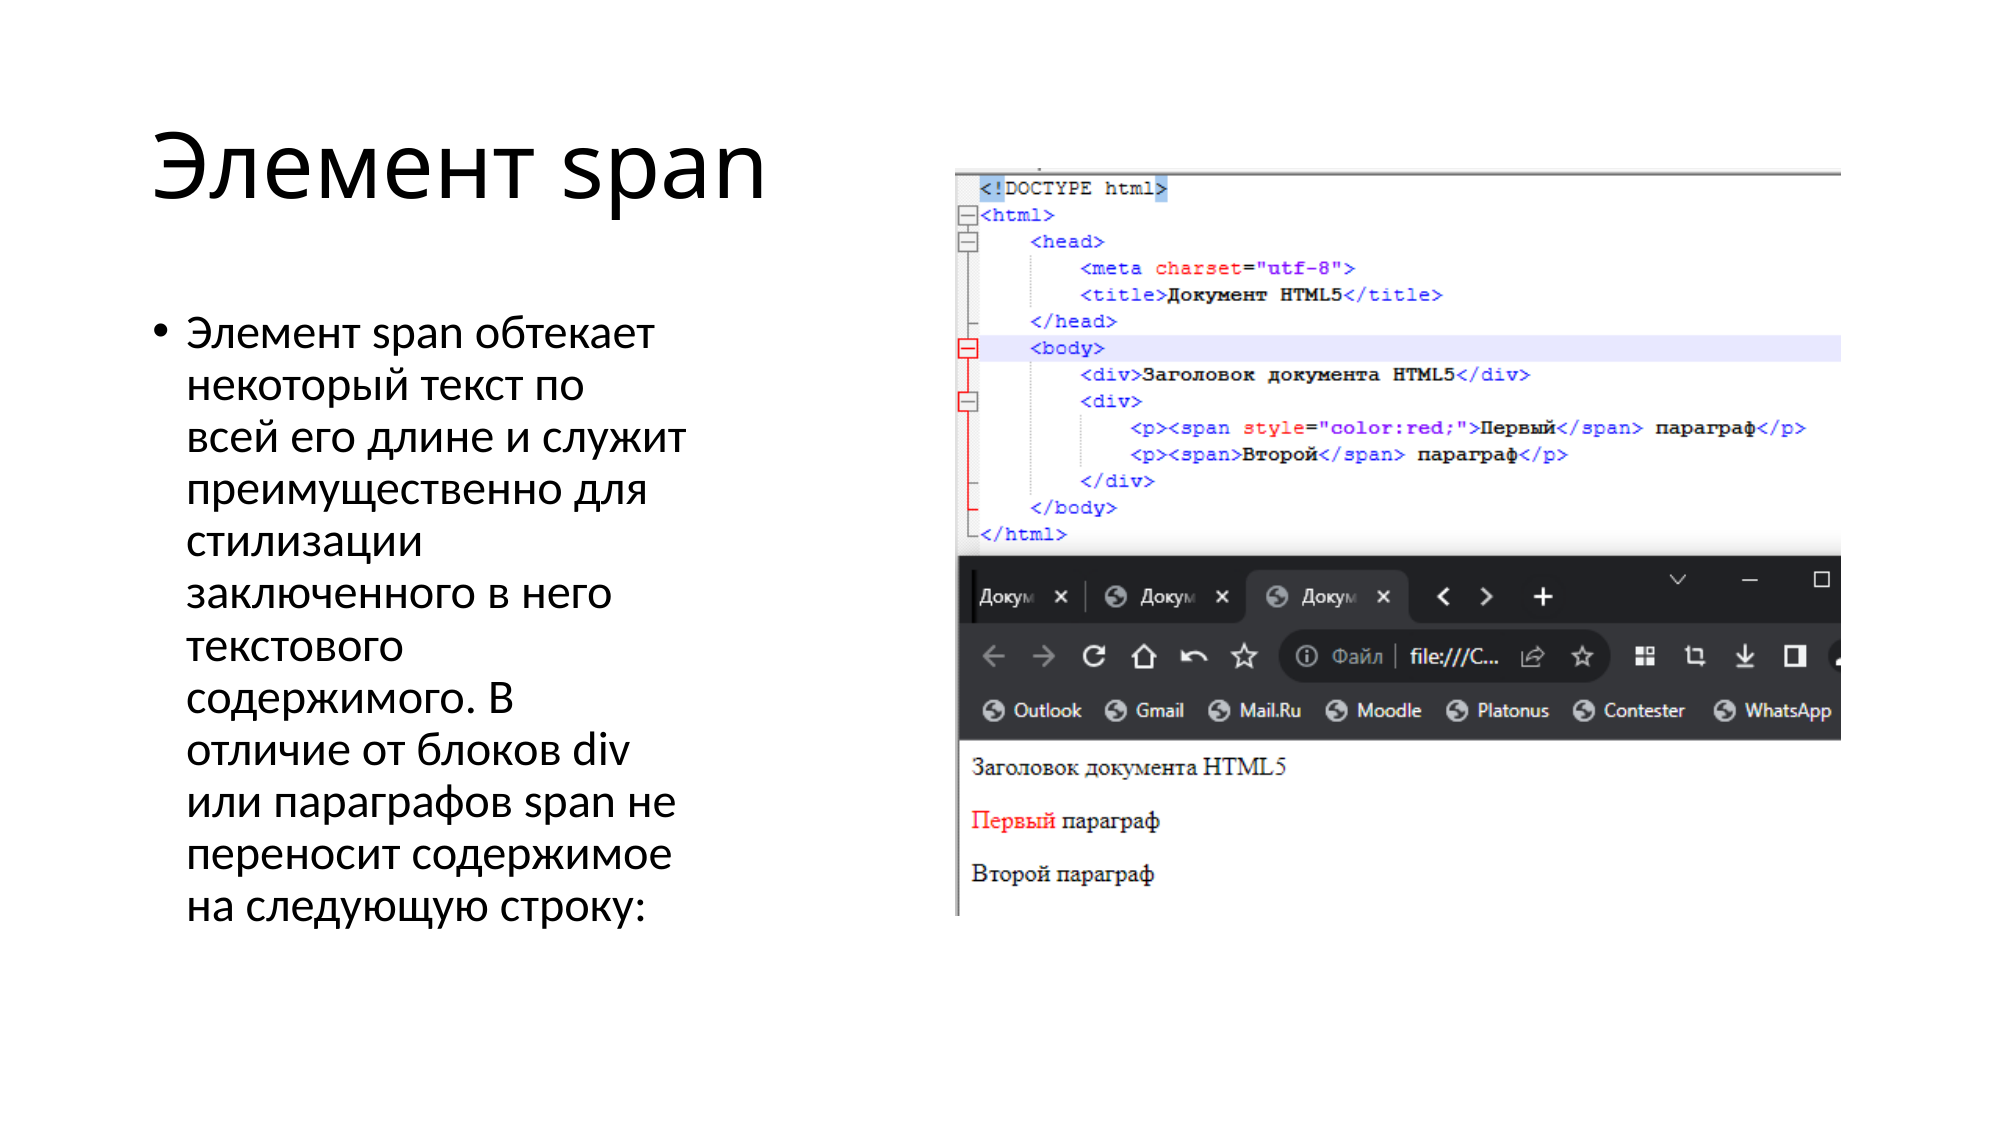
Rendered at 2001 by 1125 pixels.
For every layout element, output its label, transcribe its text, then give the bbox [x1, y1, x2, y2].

picture [955, 168, 1841, 916]
list Элемент span обтекает некоторый текст по всей его длине и служит преимущественно для стилизации заключенного в него текстового содержимого. В отличие от блоков div или параграфов span не переносит содержимое на следующую строку: [137, 299, 705, 1014]
title Элемент span [137, 59, 1863, 278]
